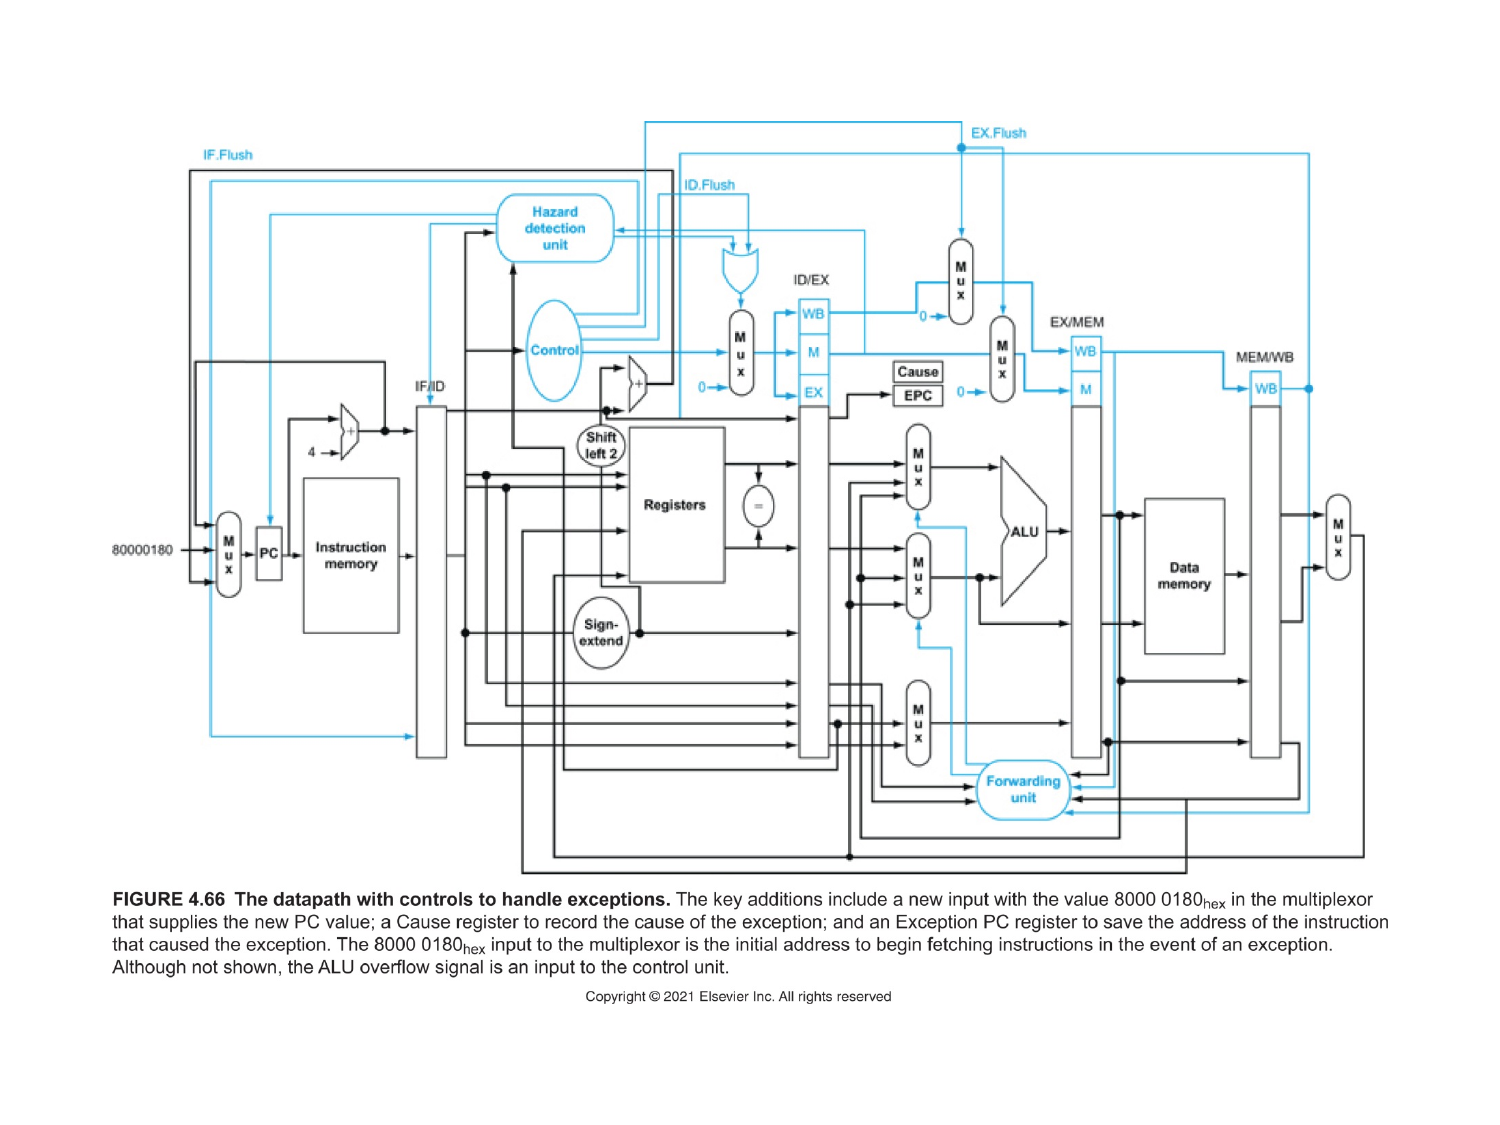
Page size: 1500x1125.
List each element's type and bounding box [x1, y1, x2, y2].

picture [112, 121, 1388, 1004]
